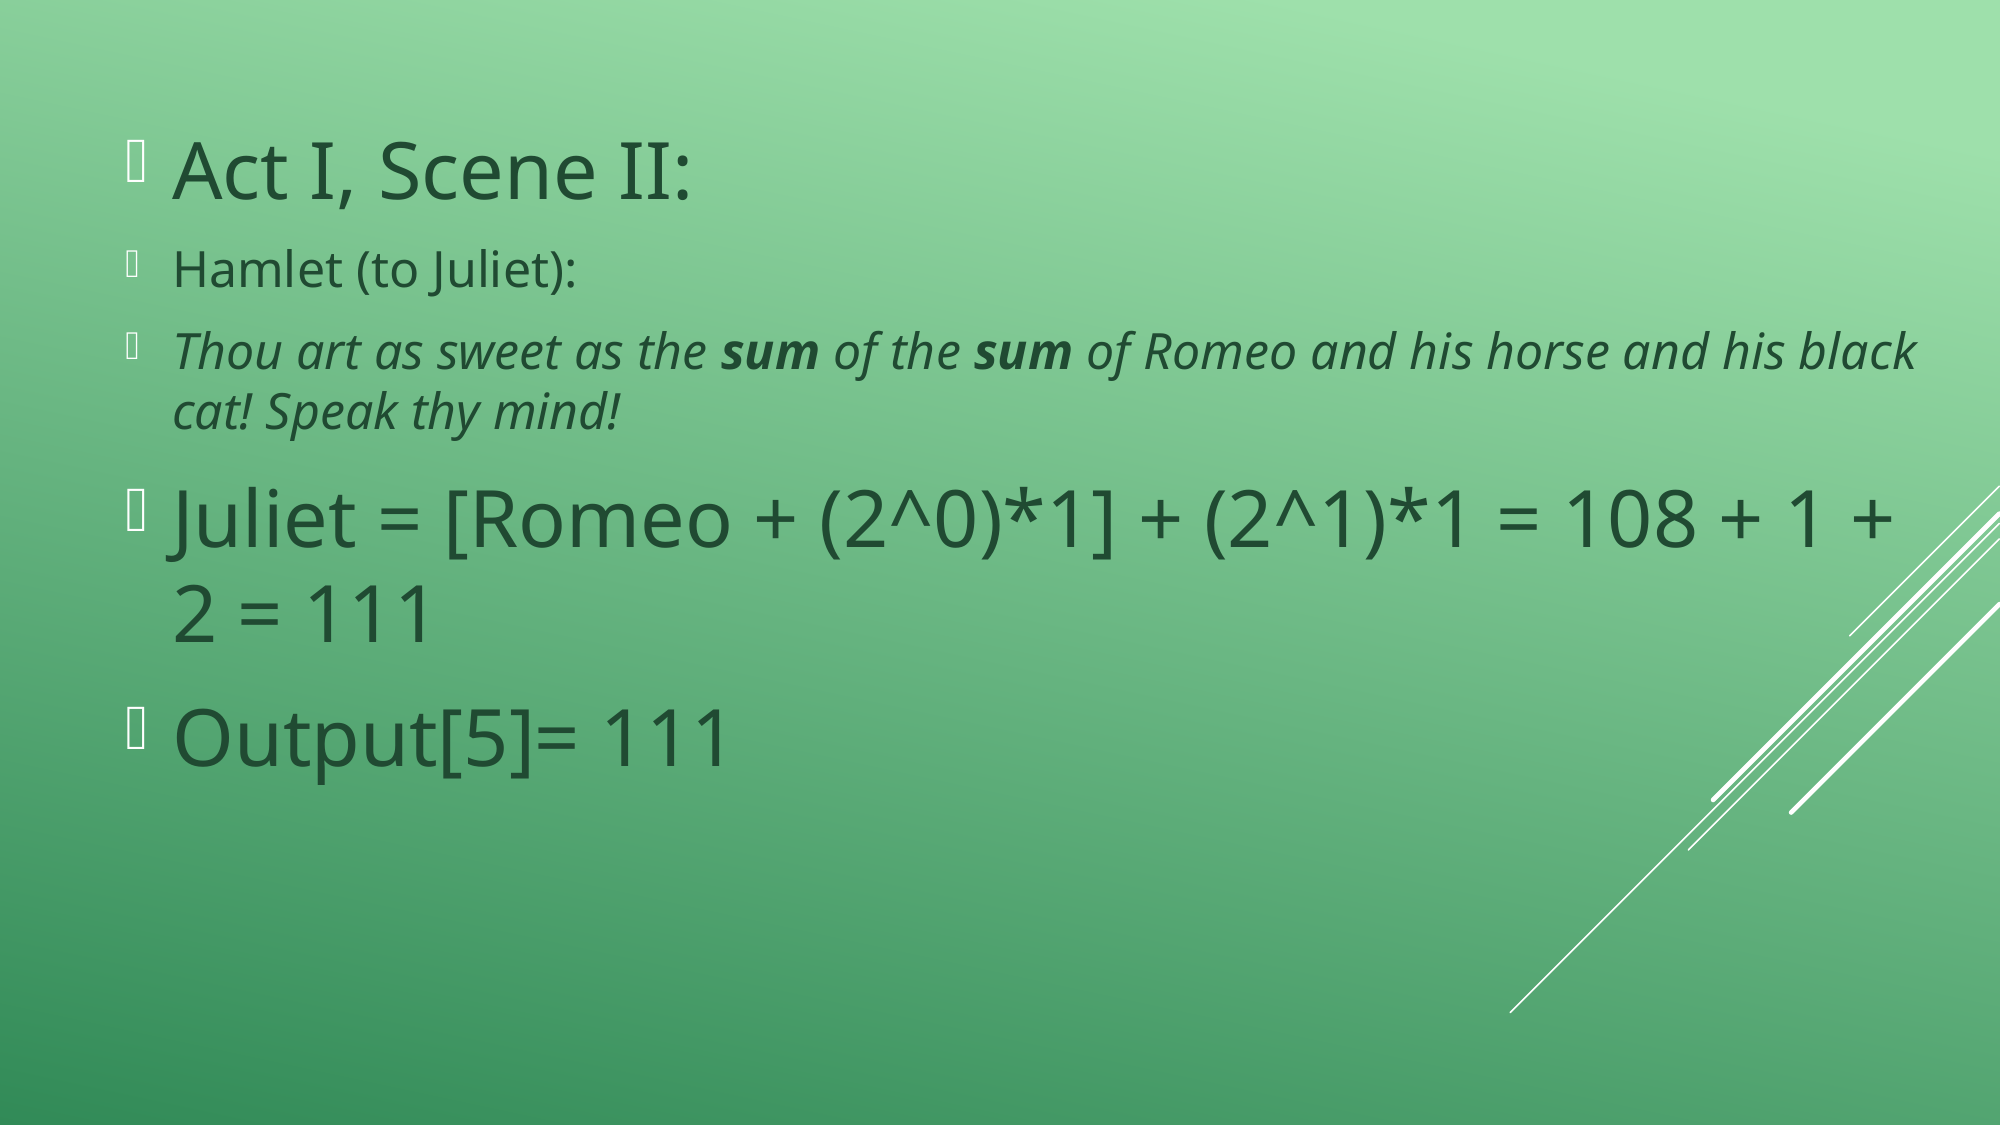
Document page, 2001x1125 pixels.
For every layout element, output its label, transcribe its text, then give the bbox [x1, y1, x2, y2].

list Act I, Scene II: Hamlet (to Juliet): Thou art as sweet as the sum of the sum of Romeo and his horse and his black cat! Speak thy mind! Juliet = [Romeo + (2^0)*1] + (2^1)*1 = 108 + 1 + 2 = 111 Output[5]= 111 [110, 112, 1977, 1053]
